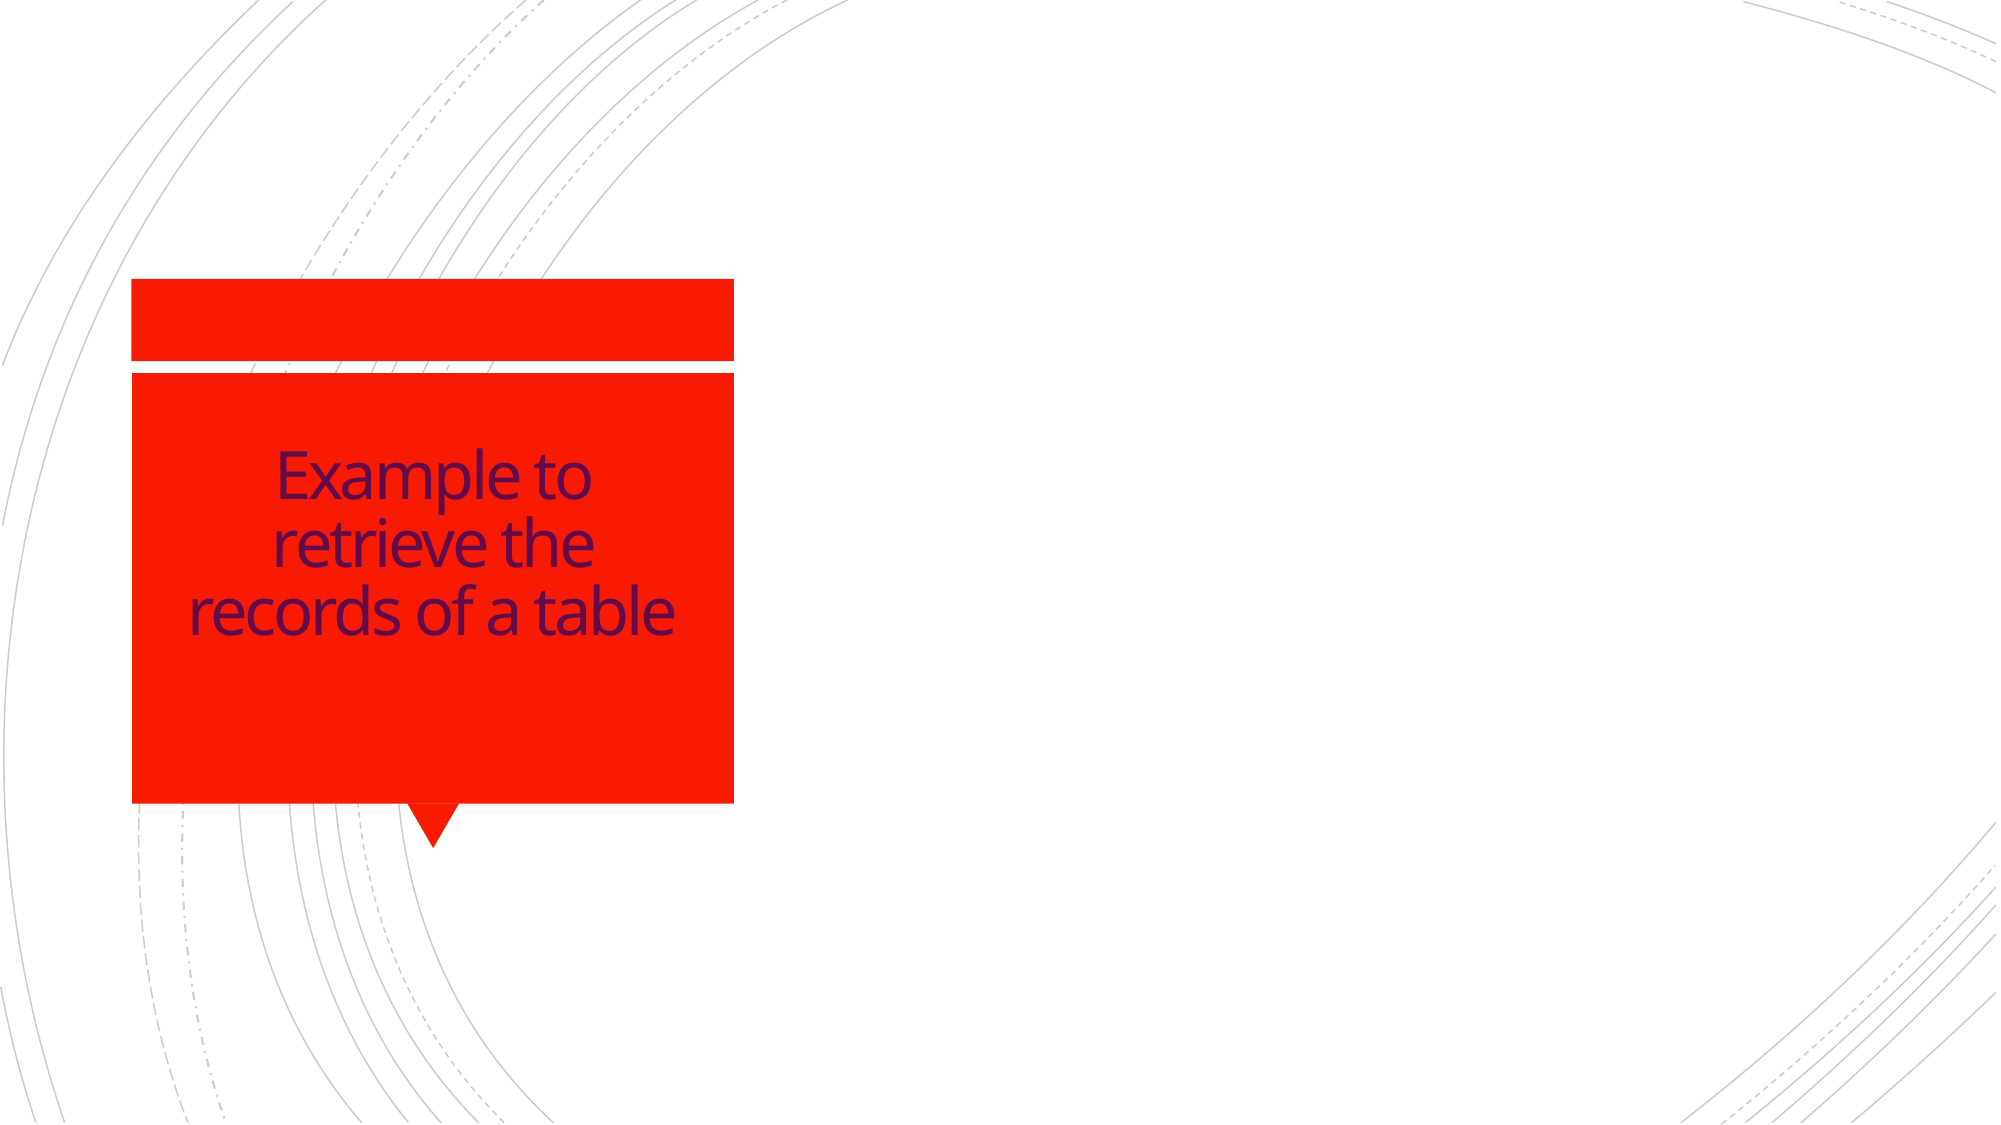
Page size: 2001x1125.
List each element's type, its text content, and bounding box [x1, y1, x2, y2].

title Example to retrieve the records of a table [145, 385, 721, 789]
